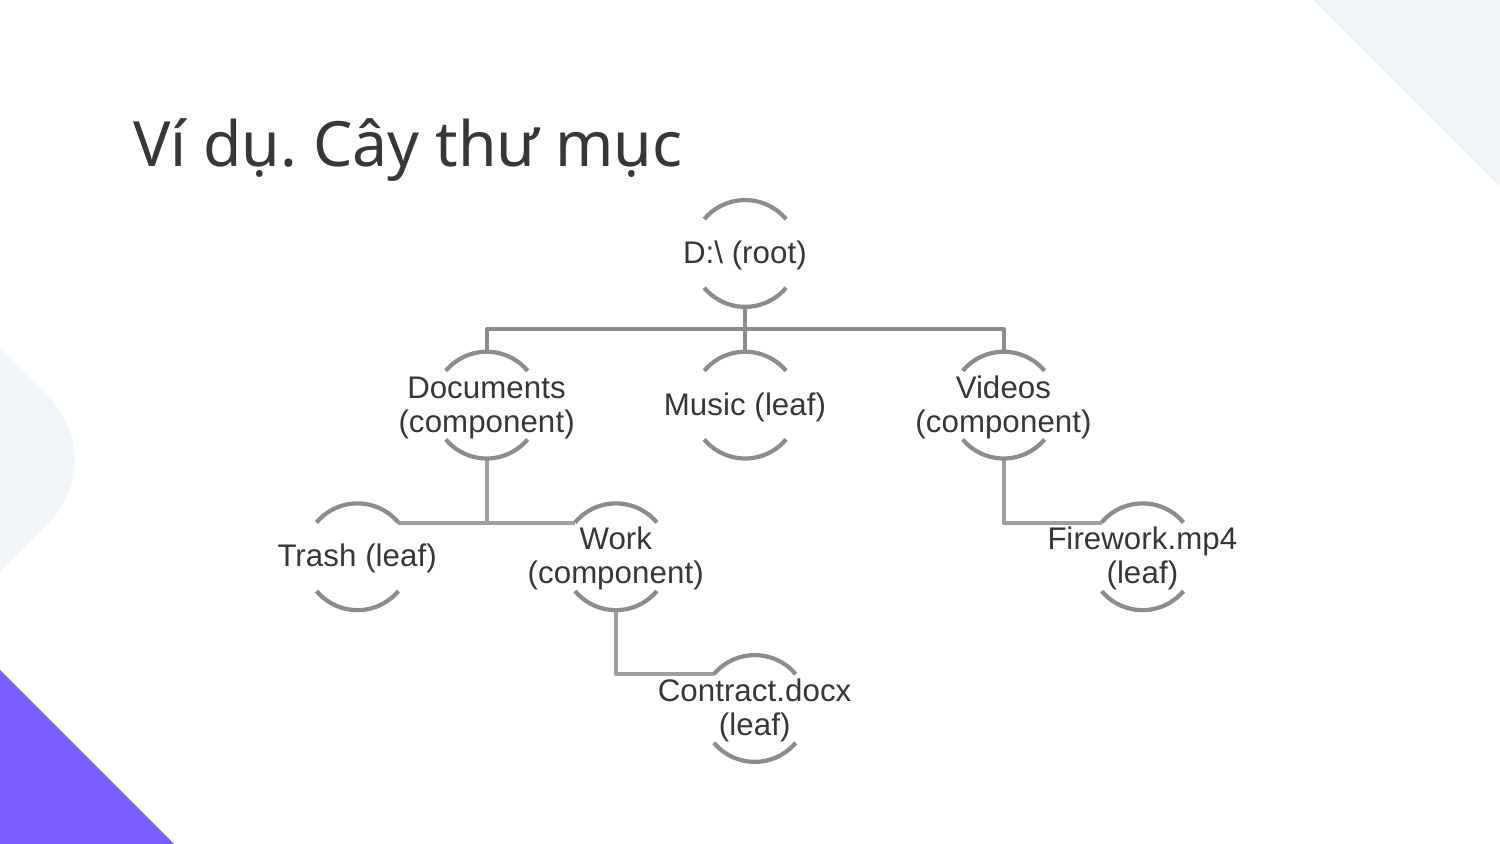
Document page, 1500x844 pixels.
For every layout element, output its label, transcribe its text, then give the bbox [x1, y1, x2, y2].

title Ví dụ. Cây thư mục [118, 88, 1382, 192]
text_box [249, 147, 1251, 815]
